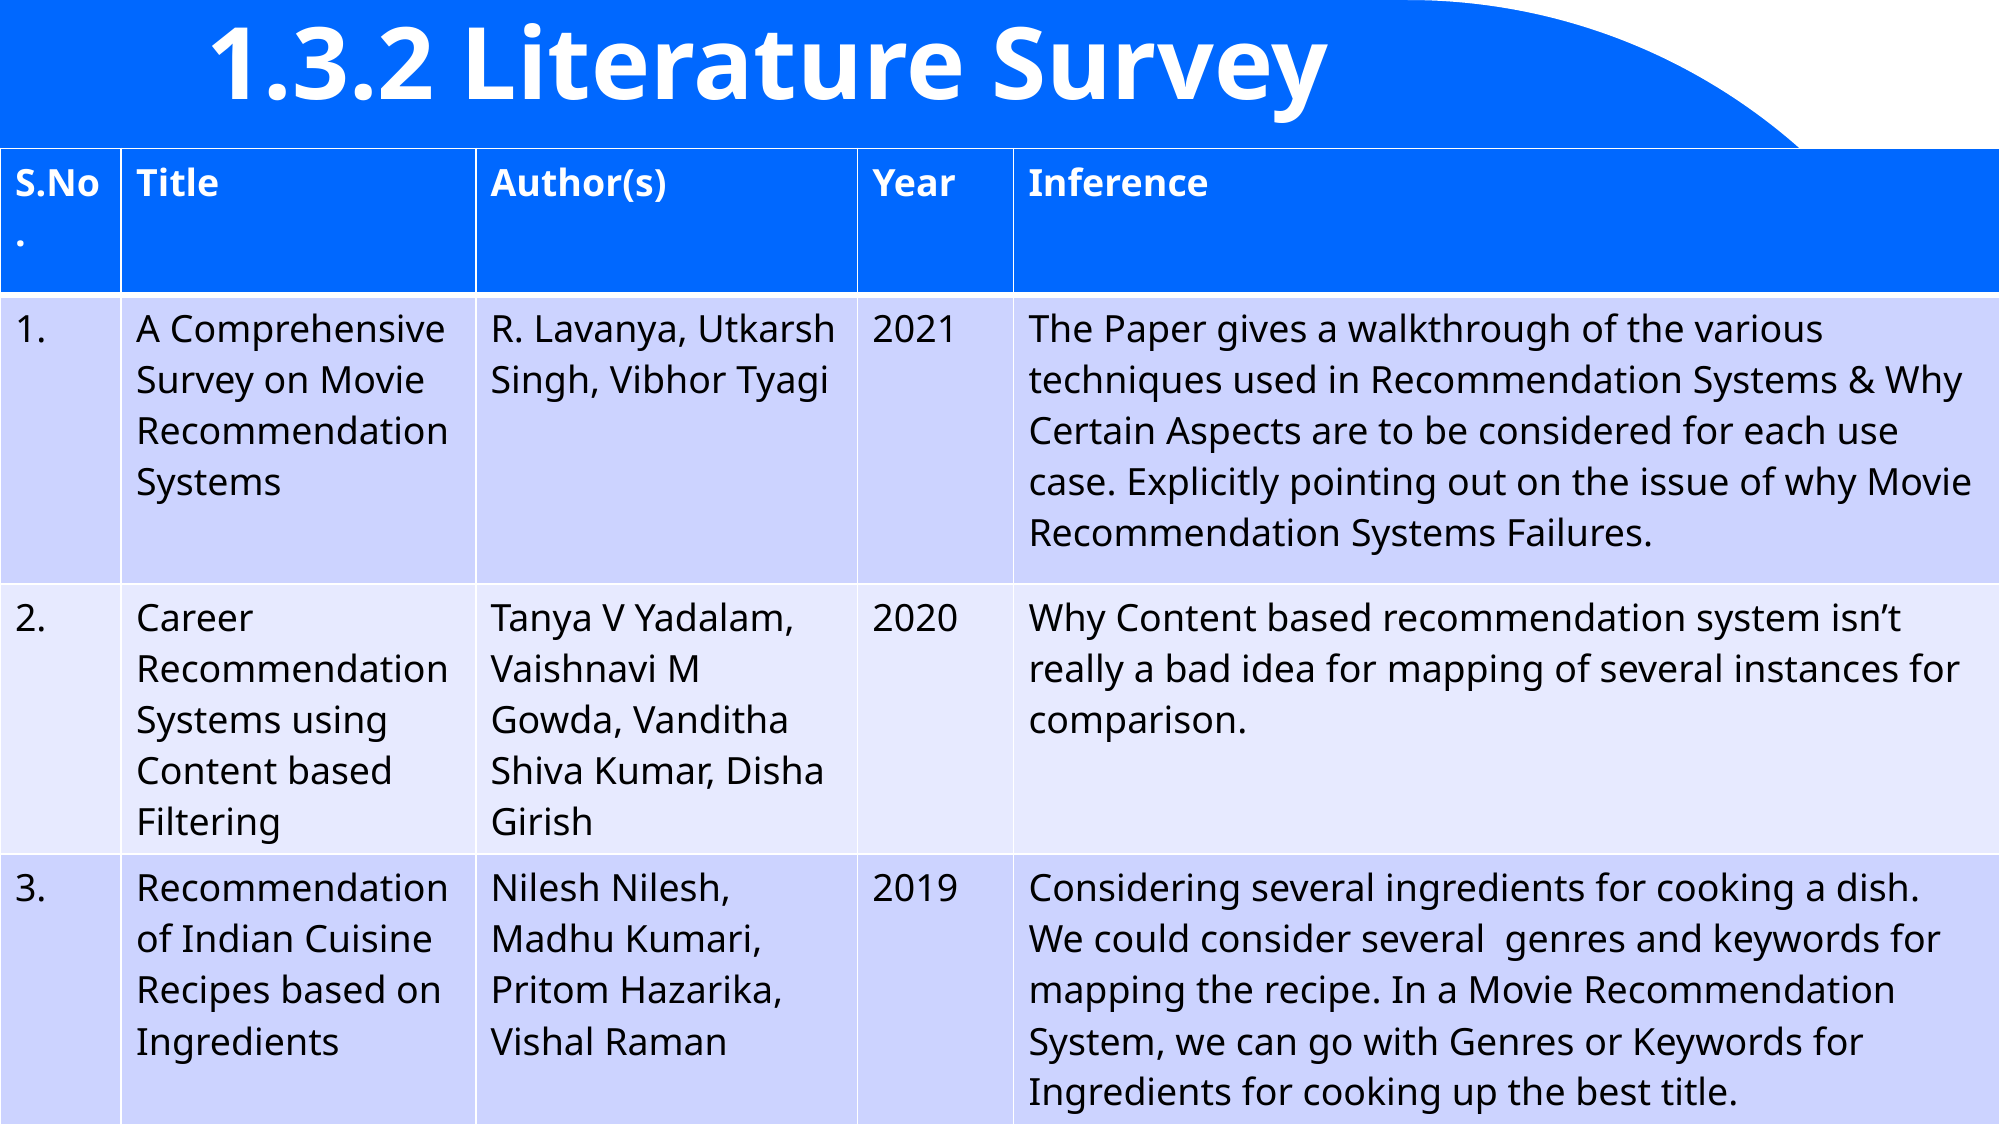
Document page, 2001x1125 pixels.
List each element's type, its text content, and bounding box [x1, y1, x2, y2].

table_cell Considering several ingredients for cooking a dish. We could consider several genres and keywords for mapping the recipe. In a Movie Recommendation System, we can go with Genres or Keywords for Ingredients for cooking up the best title. [1014, 855, 1999, 1124]
table_cell Nilesh Nilesh, Madhu Kumari, Pritom Hazarika, Vishal Raman [477, 855, 857, 1124]
table_cell Recommendation of Indian Cuisine Recipes based on Ingredients [122, 855, 475, 1124]
table_cell 2020 [858, 585, 1013, 853]
table_cell 2019 [858, 855, 1013, 1124]
table_cell Tanya V Yadalam, Vaishnavi M Gowda, Vanditha Shiva Kumar, Disha Girish [477, 585, 857, 853]
table_header Title [122, 149, 475, 292]
table_cell Career Recommendation Systems using Content based Filtering [122, 585, 475, 853]
table_cell 2. [1, 585, 120, 853]
table_cell 1. [1, 298, 120, 583]
table_header Inference [1014, 149, 1999, 292]
title 1.3.2 Literature Survey [191, 0, 1796, 129]
table_cell A Comprehensive Survey on Movie Recommendation Systems [122, 298, 475, 583]
table_header Author(s) [477, 149, 857, 292]
table_header S.No. [1, 149, 120, 292]
table_cell The Paper gives a walkthrough of the various techniques used in Recommendation Systems & Why Certain Aspects are to be considered for each use case. Explicitly pointing out on the issue of why Movie Recommendation Systems Failures. [1014, 298, 1999, 583]
table_header Year [858, 149, 1013, 292]
table_cell 3. [1, 855, 120, 1124]
table_cell Why Content based recommendation system isn’t really a bad idea for mapping of several instances for comparison. [1014, 585, 1999, 853]
table_cell 2021 [858, 298, 1013, 583]
table_cell R. Lavanya, Utkarsh Singh, Vibhor Tyagi [477, 298, 857, 583]
